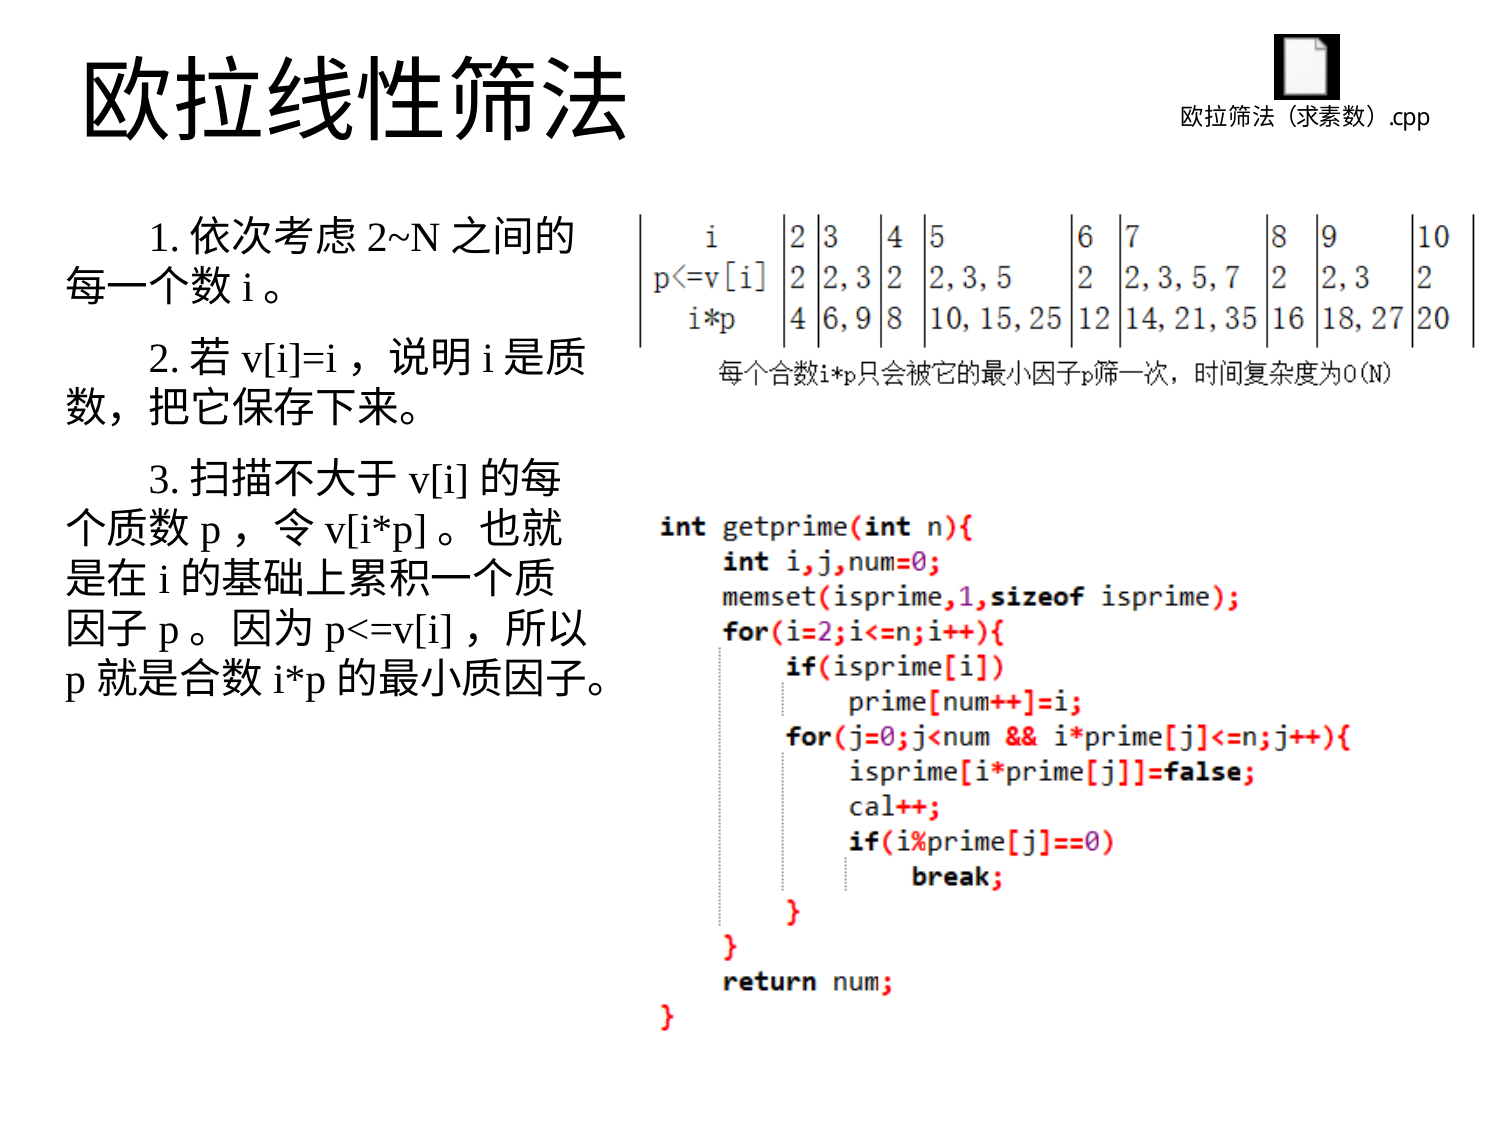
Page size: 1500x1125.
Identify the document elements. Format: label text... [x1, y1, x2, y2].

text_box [1150, 34, 1465, 146]
picture [631, 201, 1487, 395]
text_box 1.依次考虑2~N之间的每一个数i。 2.若v[i]=i，说明i是质数，把它保存下来。 3.扫描不大于v[i]的每个质数p，令v[i*p]。也就是在i的基础上累积一个质因子p。因为p<=v[i]，所以p就是合数i*p的最小质因子。 [50, 202, 613, 709]
title 欧拉线性筛法 [65, 34, 682, 146]
picture [658, 508, 1356, 1039]
